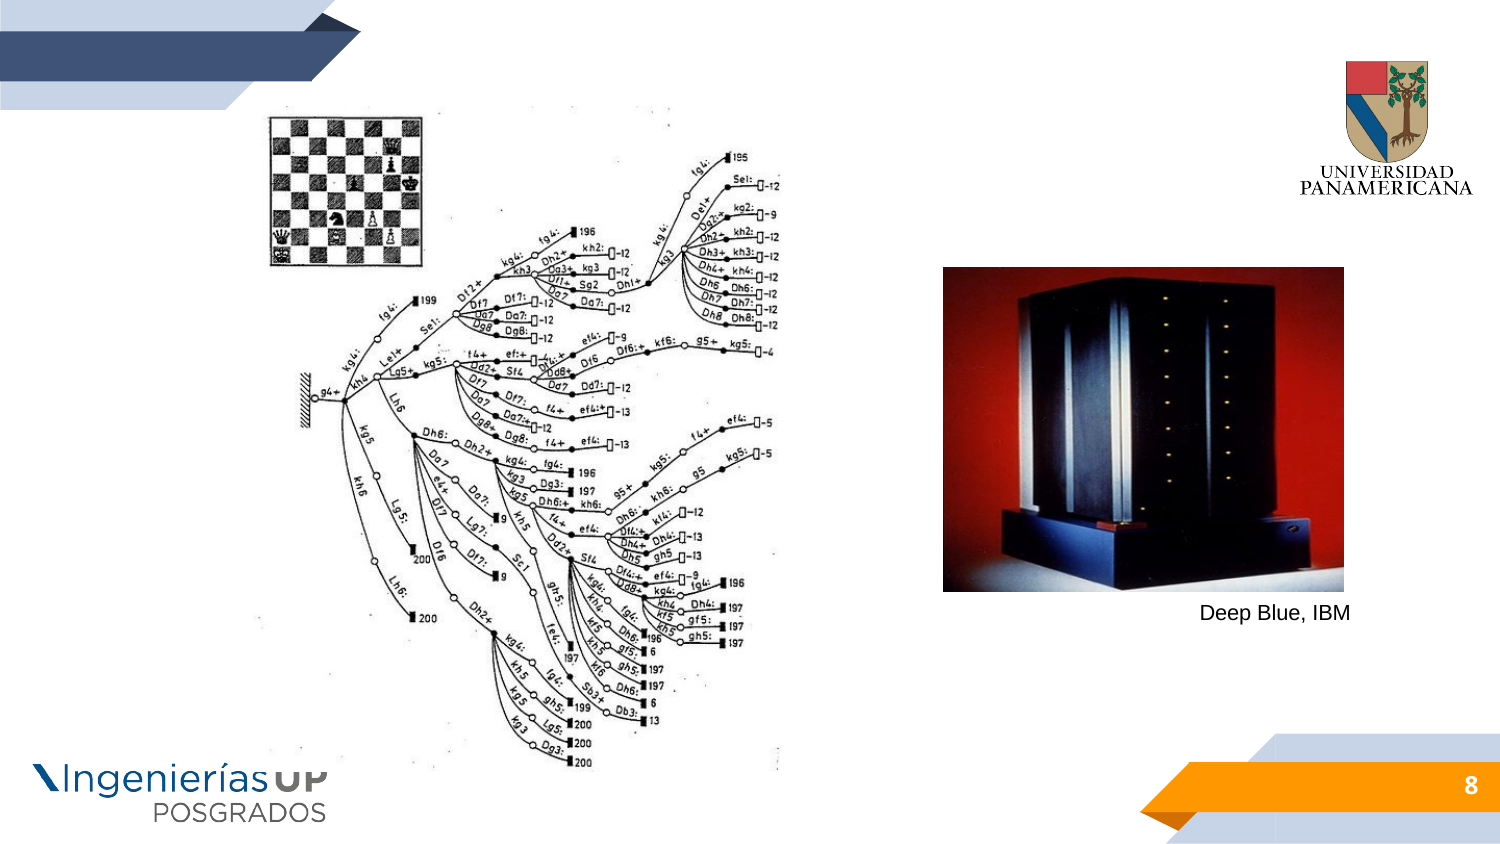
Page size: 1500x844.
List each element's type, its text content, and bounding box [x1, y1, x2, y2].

picture [1286, 44, 1490, 210]
picture [943, 267, 1344, 592]
picture [15, 105, 781, 844]
text_box Deep Blue, IBM [1184, 591, 1367, 633]
slide_number 8 [1249, 760, 1494, 813]
